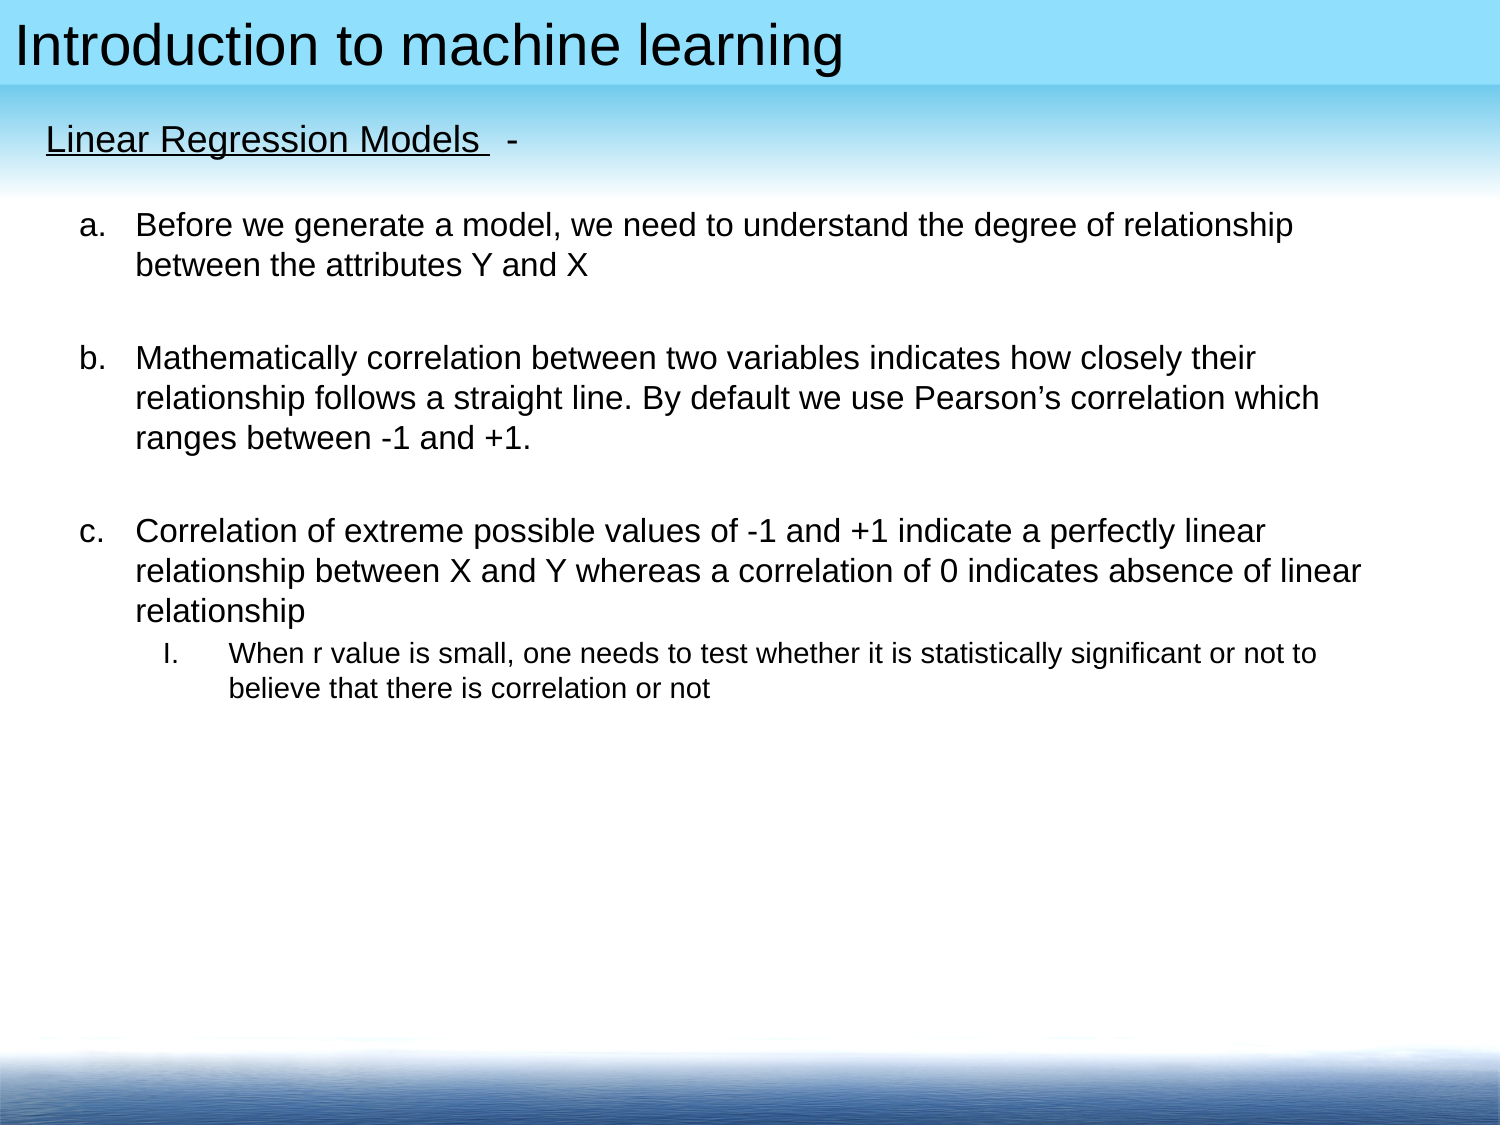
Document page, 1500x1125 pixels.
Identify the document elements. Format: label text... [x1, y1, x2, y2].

picture [0, 1037, 1500, 1125]
list Before we generate a model, we need to understand the degree of relationship between the attributes Y and X Mathematically correlation between two variables indicates how closely their relationship follows a straight line. By default we use Pearson’s correlation which ranges between -1 and +1. Correlation of extreme possible values of -1 and +1 indicate a perfectly linear relationship between X and Y whereas a correlation of 0 indicates absence of linear relationship When r value is small, one needs to test whether it is statistically significant or not to believe that there is correlation or not [64, 195, 1415, 849]
text_box Linear Regression Models - [30, 107, 1413, 175]
